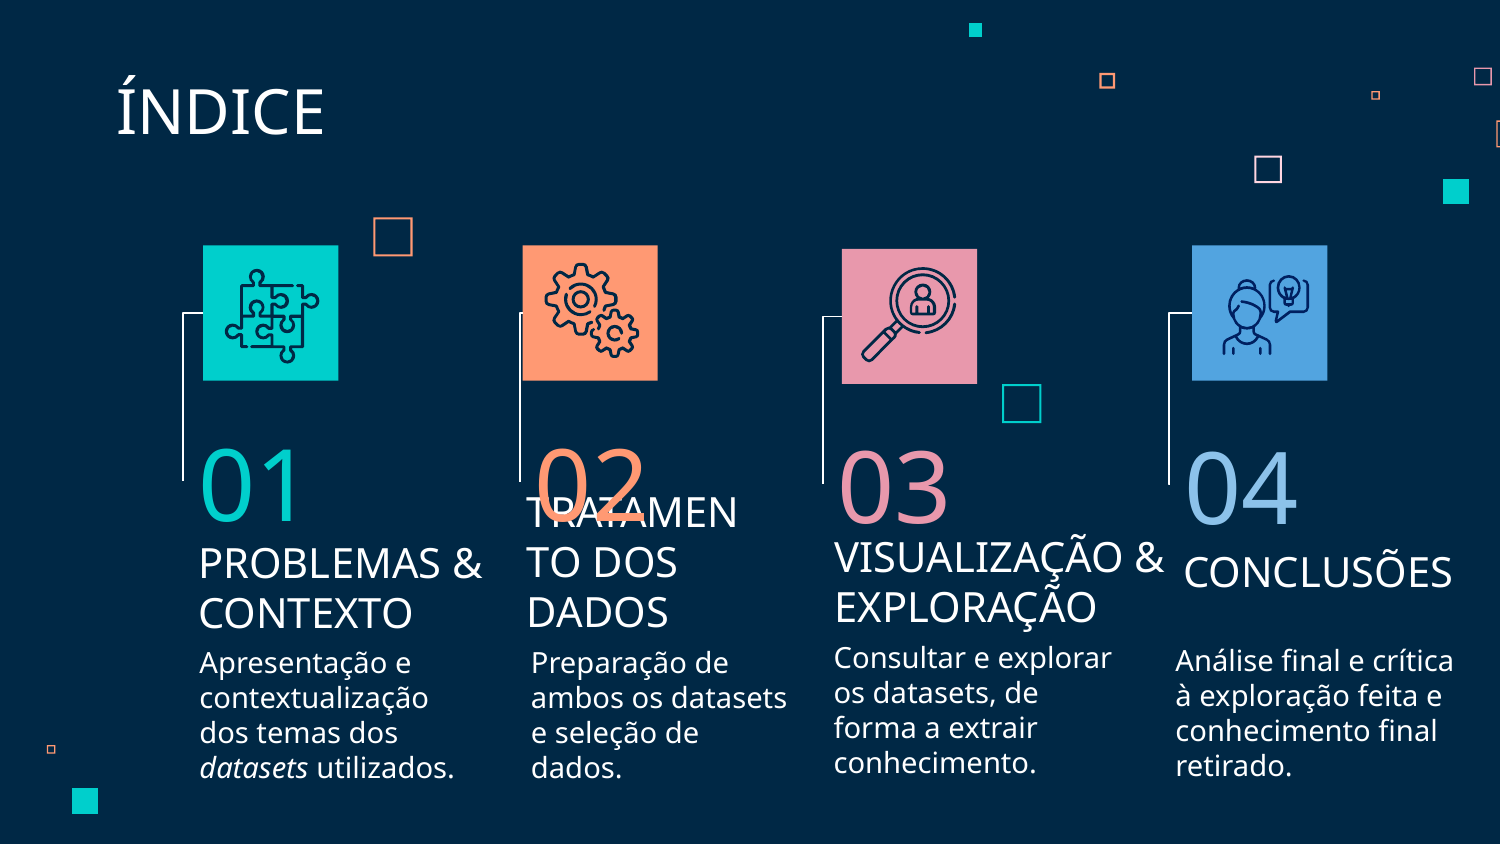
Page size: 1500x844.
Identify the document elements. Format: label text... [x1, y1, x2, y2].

subtitle Preparação de ambos os datasets e seleção de dados. [515, 629, 804, 777]
text_box [224, 268, 320, 364]
title TRATAMENTO DOS DADOS [537, 555, 775, 629]
text_box 04 [1169, 437, 1457, 516]
text_box [203, 245, 339, 381]
title 02 [520, 434, 808, 530]
title 03 [822, 436, 1111, 532]
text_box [860, 266, 957, 363]
text_box [1002, 384, 1042, 424]
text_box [822, 316, 843, 485]
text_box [1168, 312, 1193, 485]
subtitle Consultar e explorar os datasets, de forma a extrair conhecimento. [818, 624, 1133, 771]
text_box [373, 217, 413, 257]
subtitle Apresentação e contextualização dos temas dos datasets utilizados. [184, 629, 472, 813]
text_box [519, 312, 523, 483]
text_box [841, 248, 978, 384]
text_box [1192, 245, 1328, 381]
title ÍNDICE [101, 67, 853, 163]
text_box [544, 262, 640, 359]
text_box Análise final e crítica à exploração feita e conhecimento final retirado. [1160, 627, 1474, 827]
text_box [1222, 274, 1310, 356]
title PROBLEMAS & CONTEXTO [183, 533, 537, 652]
text_box CONCLUSÕES [1168, 516, 1500, 611]
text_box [182, 312, 204, 482]
title VISUALIZAÇÃO & EXPLORAÇÃO [819, 524, 1189, 646]
text_box [522, 245, 658, 381]
title 01 [183, 434, 471, 529]
